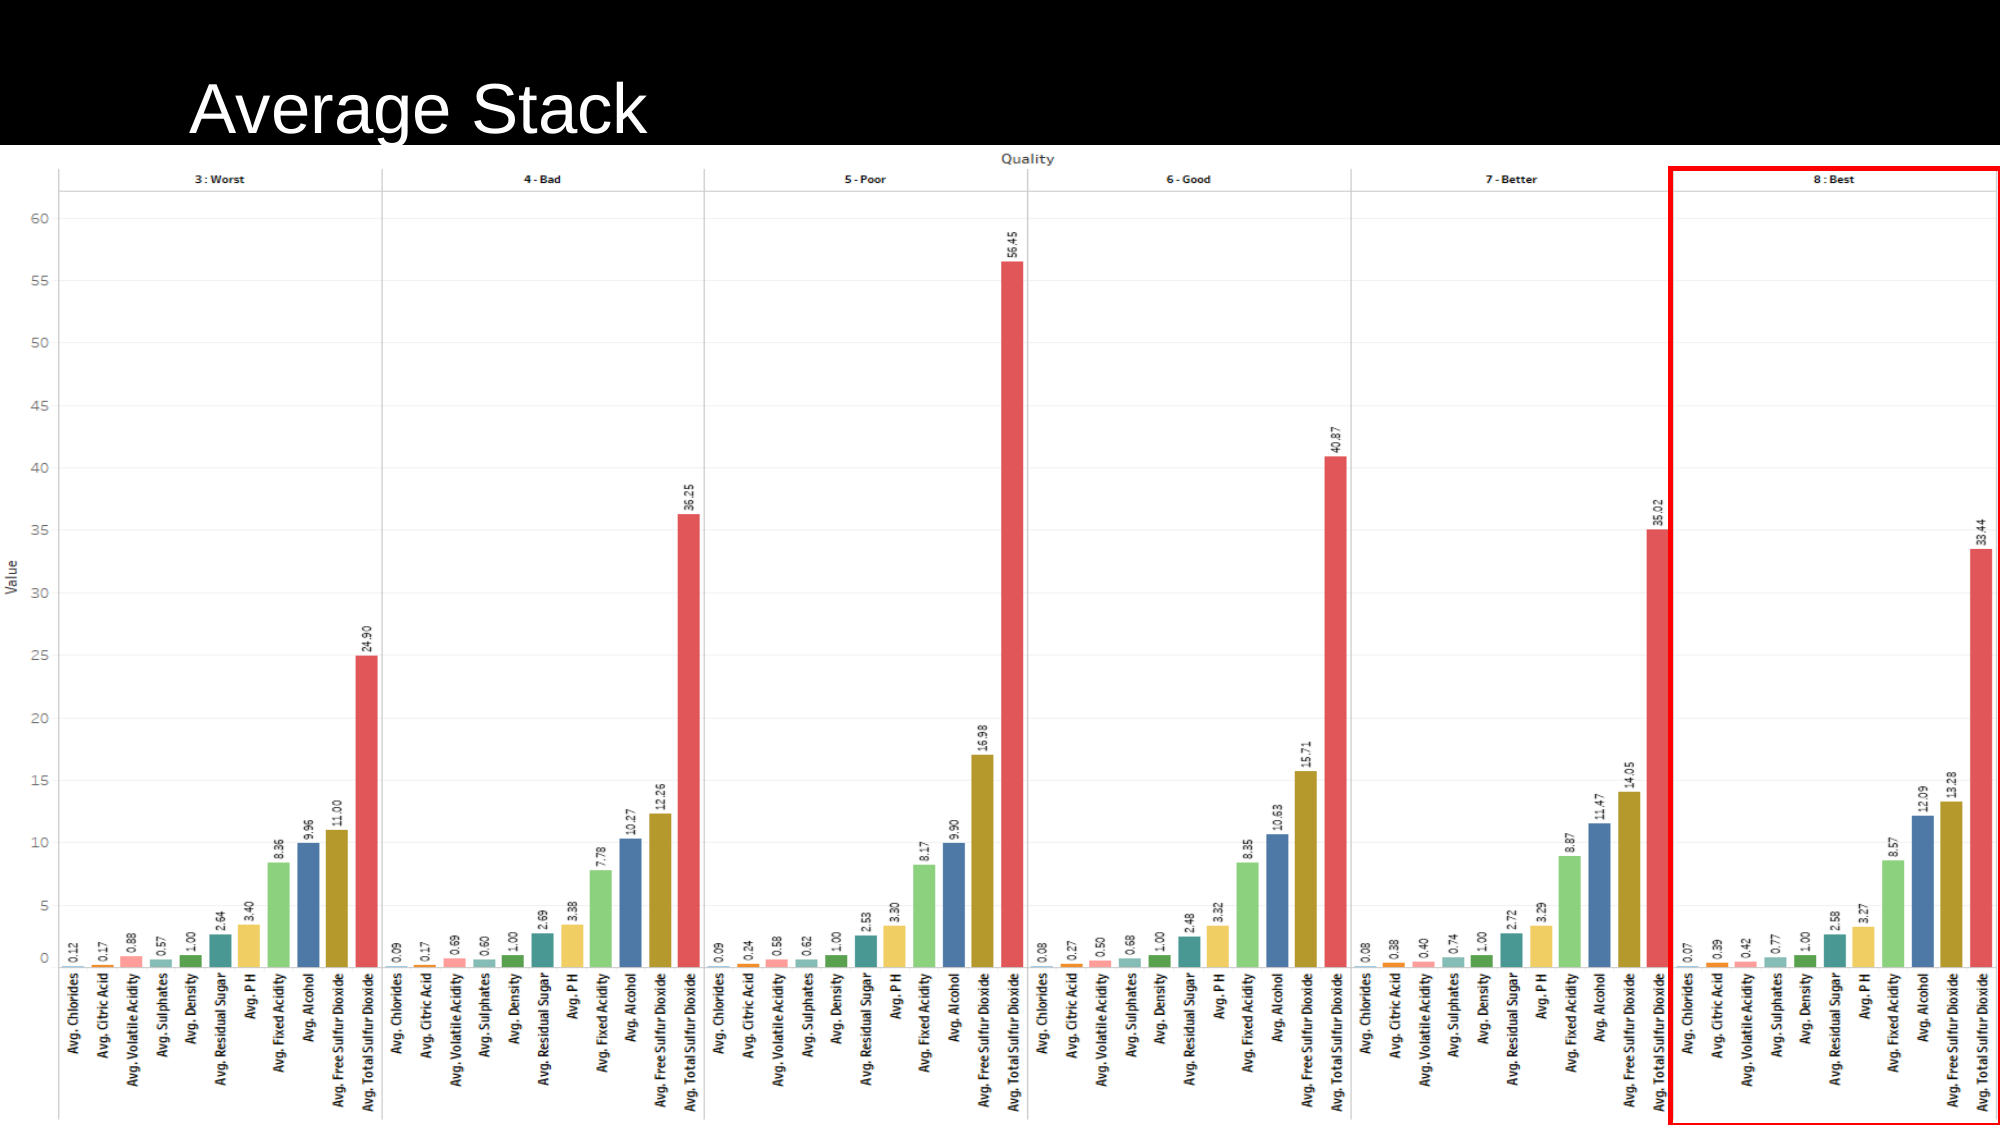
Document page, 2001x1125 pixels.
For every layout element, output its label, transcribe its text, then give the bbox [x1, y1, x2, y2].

title Average Stack [174, 20, 1825, 145]
picture [0, 145, 2000, 1125]
